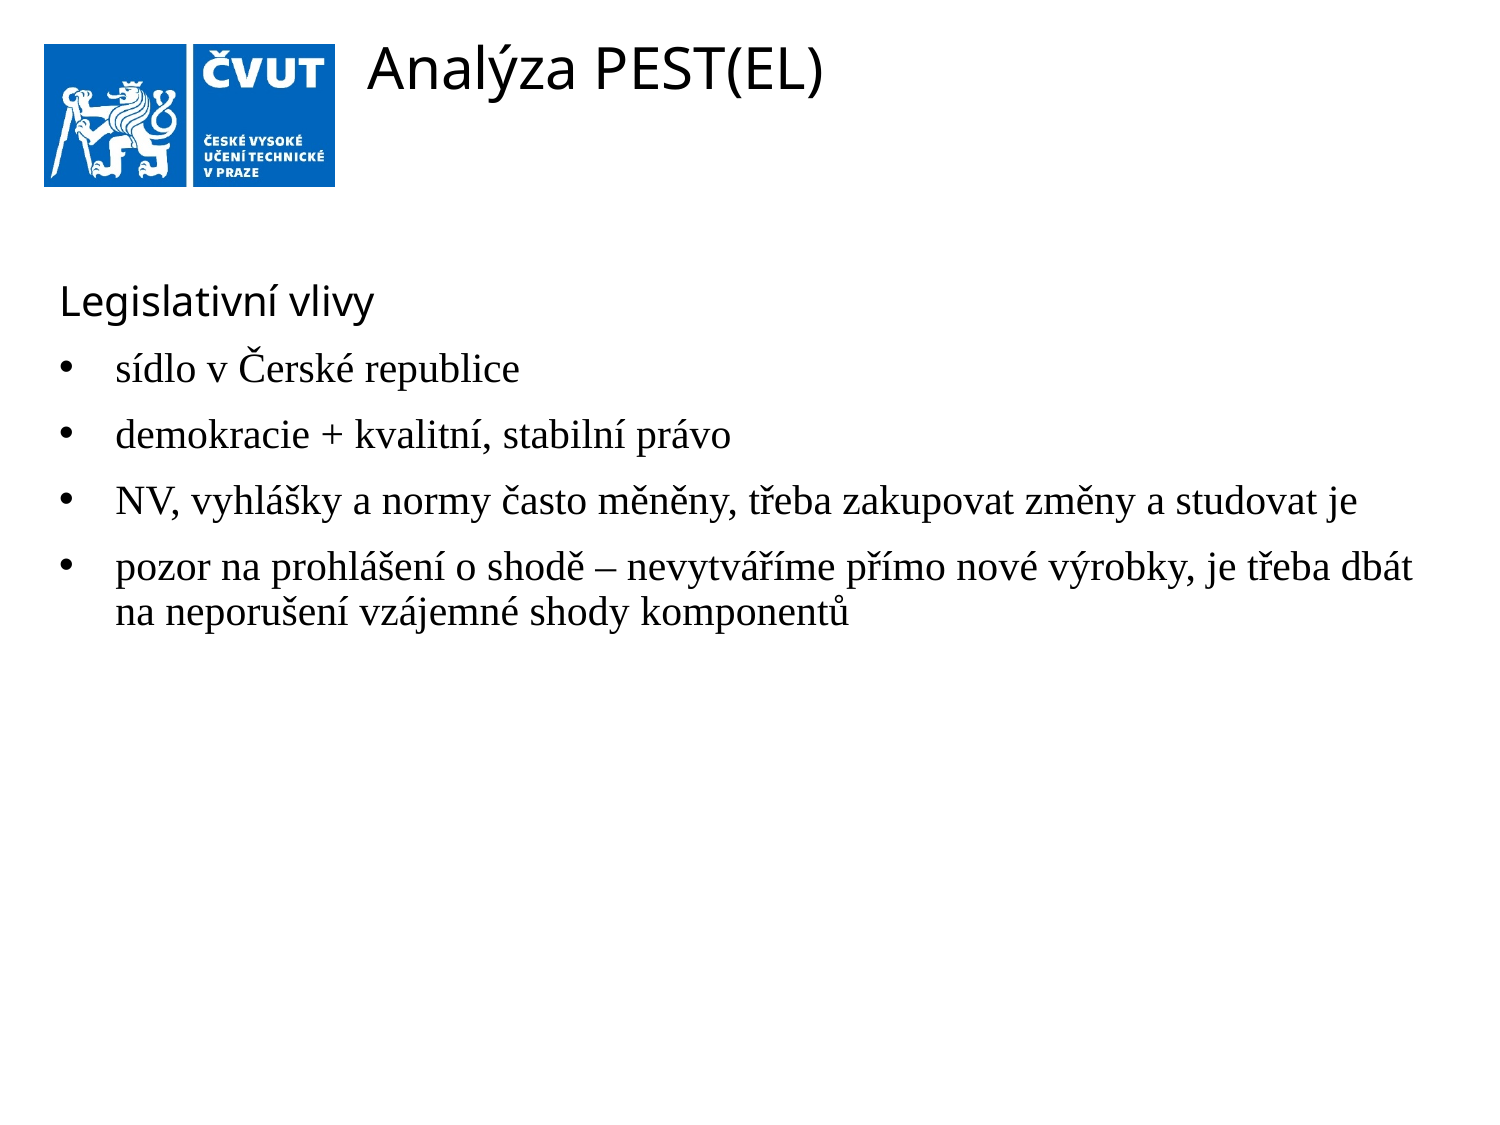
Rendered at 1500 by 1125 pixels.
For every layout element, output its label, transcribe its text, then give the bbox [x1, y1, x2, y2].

title Analýza PEST(EL) [352, 32, 1456, 211]
list Legislativní vlivy sídlo v Čerské republice demokracie + kvalitní, stabilní právo NV, vyhlášky a normy často měněny, třeba zakupovat změny a studovat je pozor na prohlášení o shodě – nevytváříme přímo nové výrobky, je třeba dbát na neporušení vzájemné shody komponentů [44, 273, 1456, 1093]
picture [44, 44, 335, 187]
